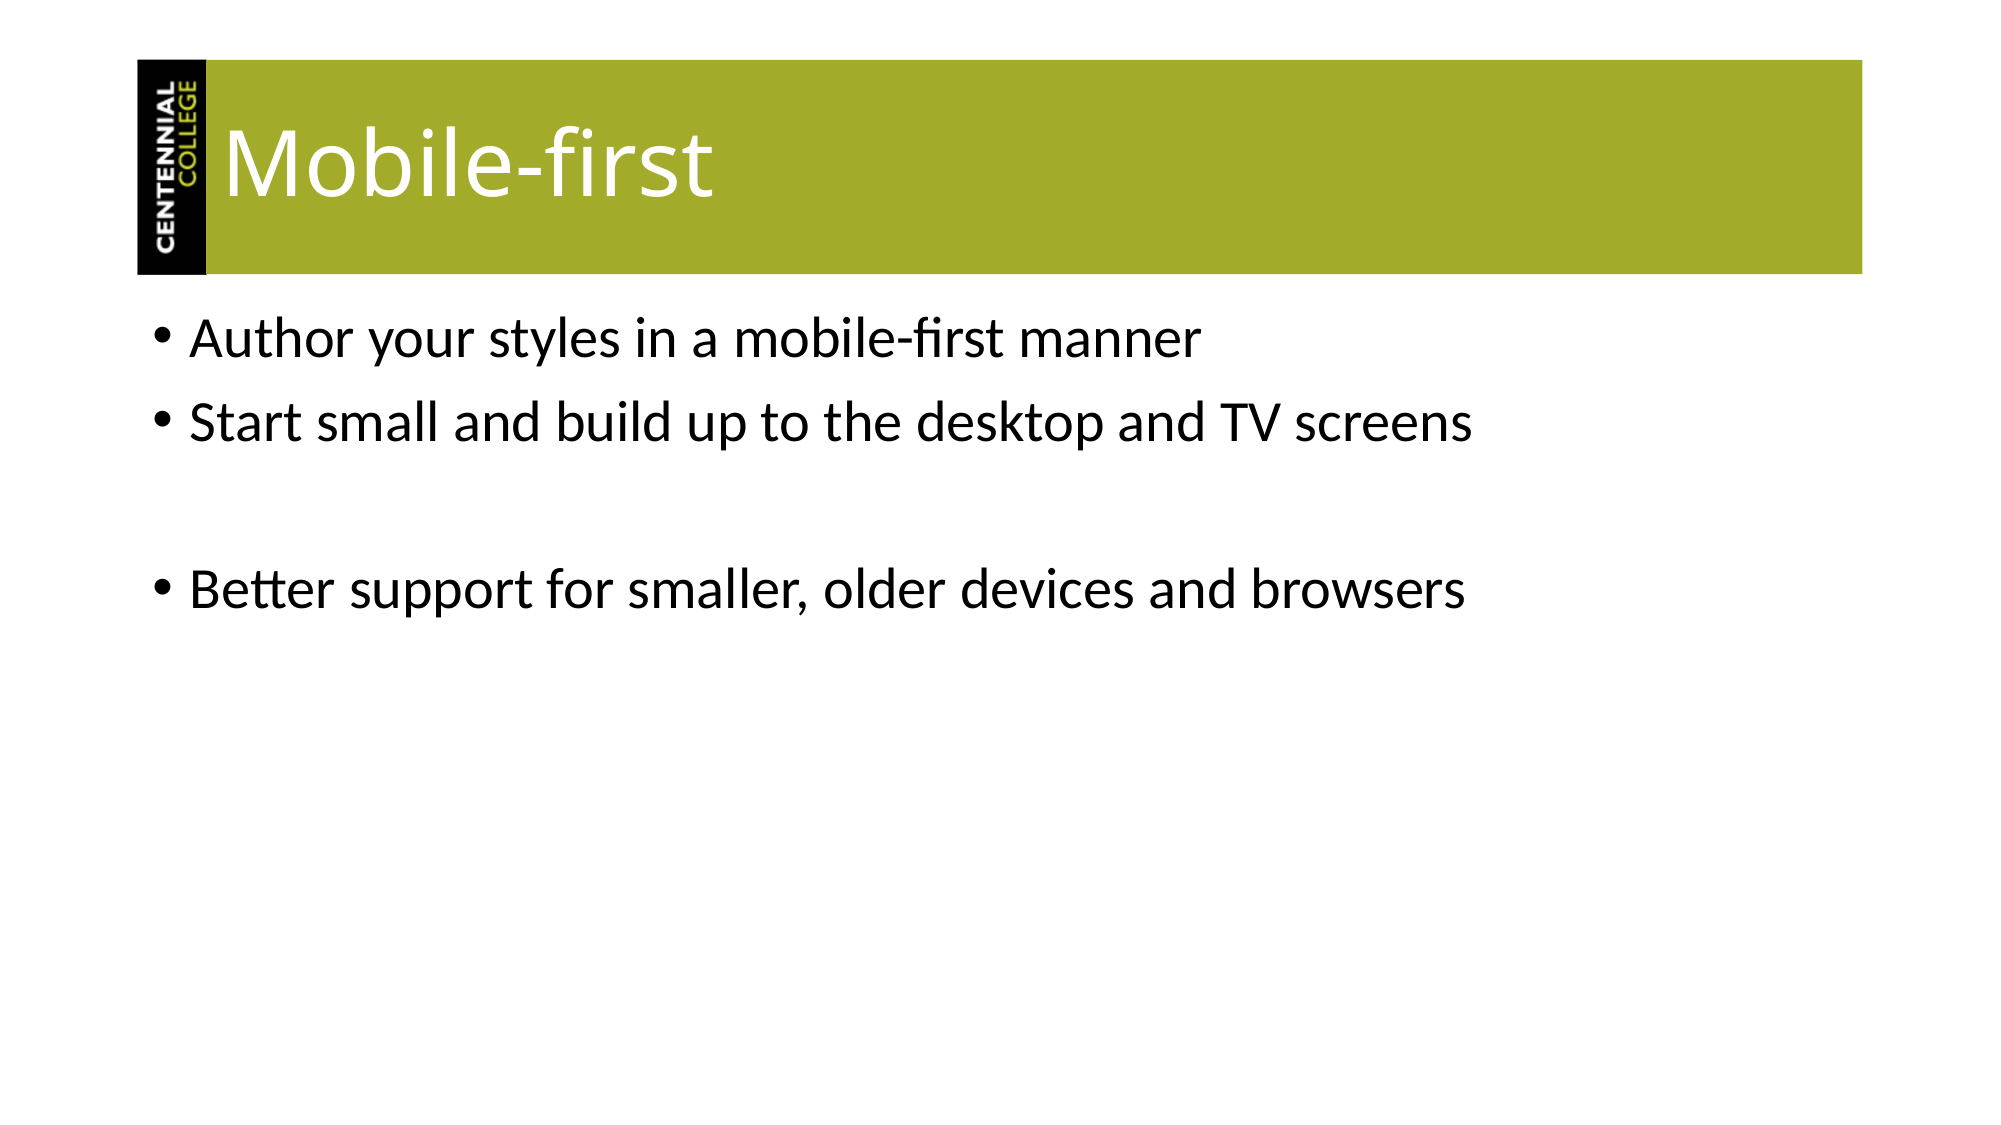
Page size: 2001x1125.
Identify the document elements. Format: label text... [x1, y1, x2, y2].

list Author your styles in a mobile-first manner Start small and build up to the desktop and TV screens Better support for smaller, older devices and browsers [137, 299, 1863, 1014]
picture [138, 60, 206, 274]
title Mobile-first [206, 59, 1863, 275]
